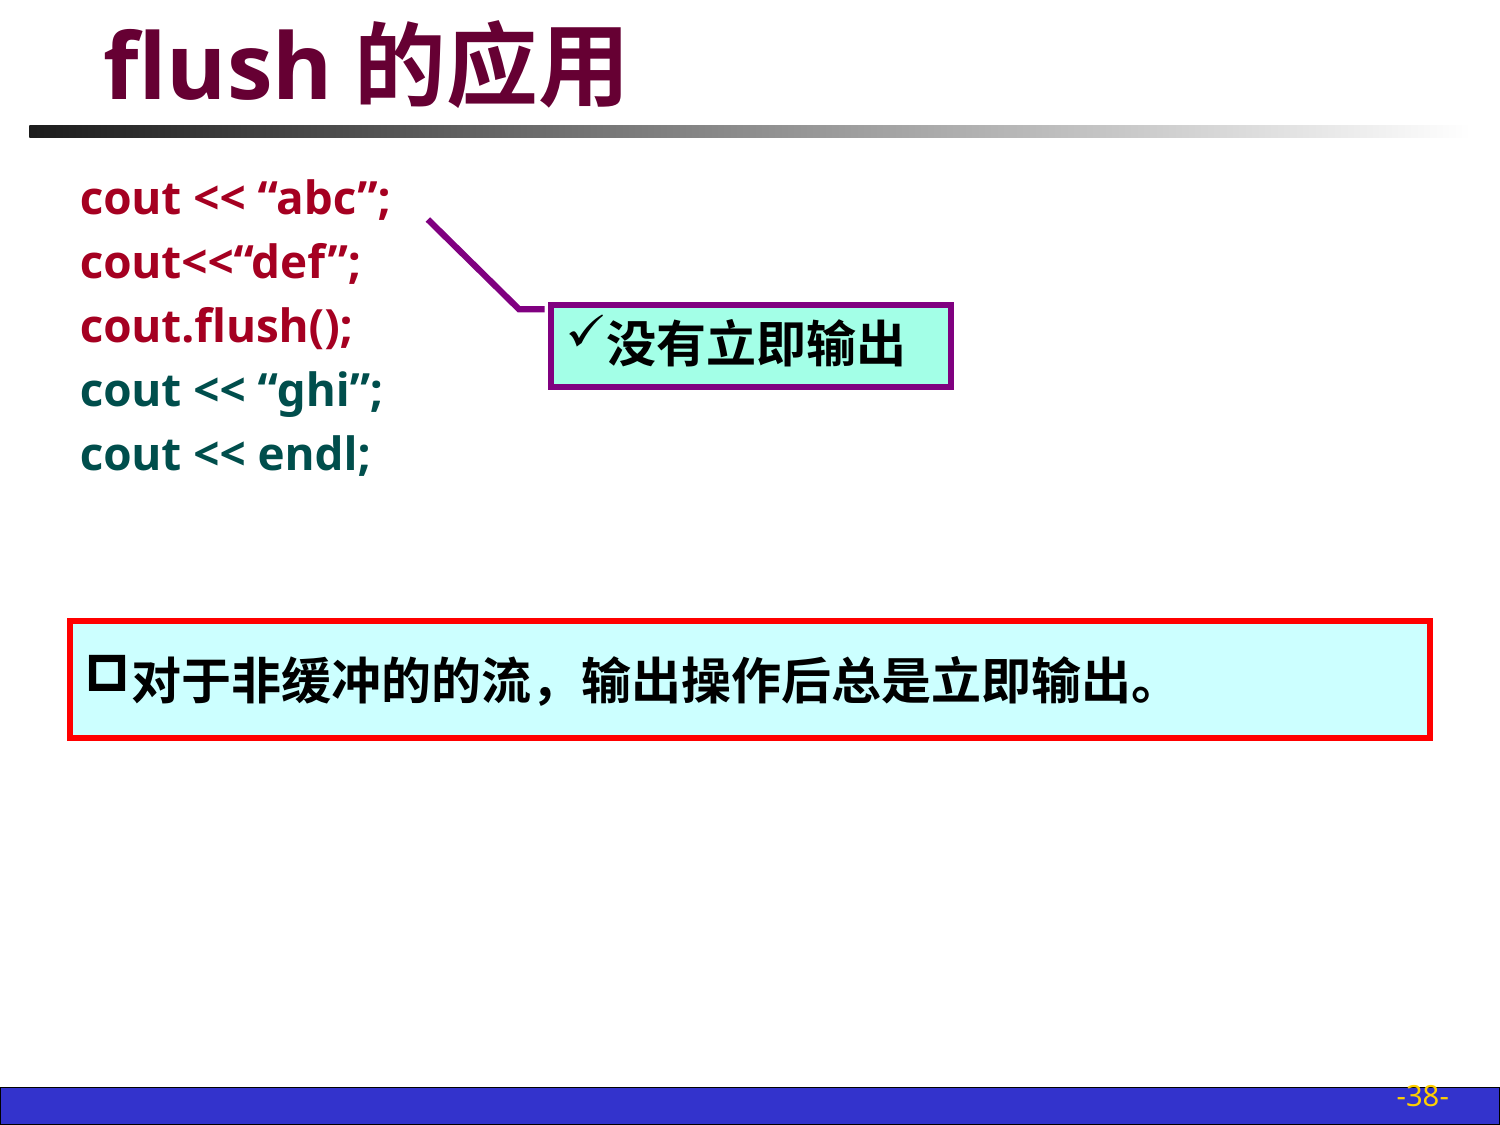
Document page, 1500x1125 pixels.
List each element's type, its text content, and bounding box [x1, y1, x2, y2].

slide_number -38- [1151, 1074, 1465, 1125]
title flush的应用 [88, 18, 1398, 126]
text_box 对于非缓冲的的流，输出操作后总是立即输出。 [70, 621, 1430, 739]
list cout << “abc”; cout<<“def”; cout.flush(); cout << “ghi”; cout << endl; [64, 160, 1436, 1012]
text_box 没有立即输出 [550, 304, 952, 387]
